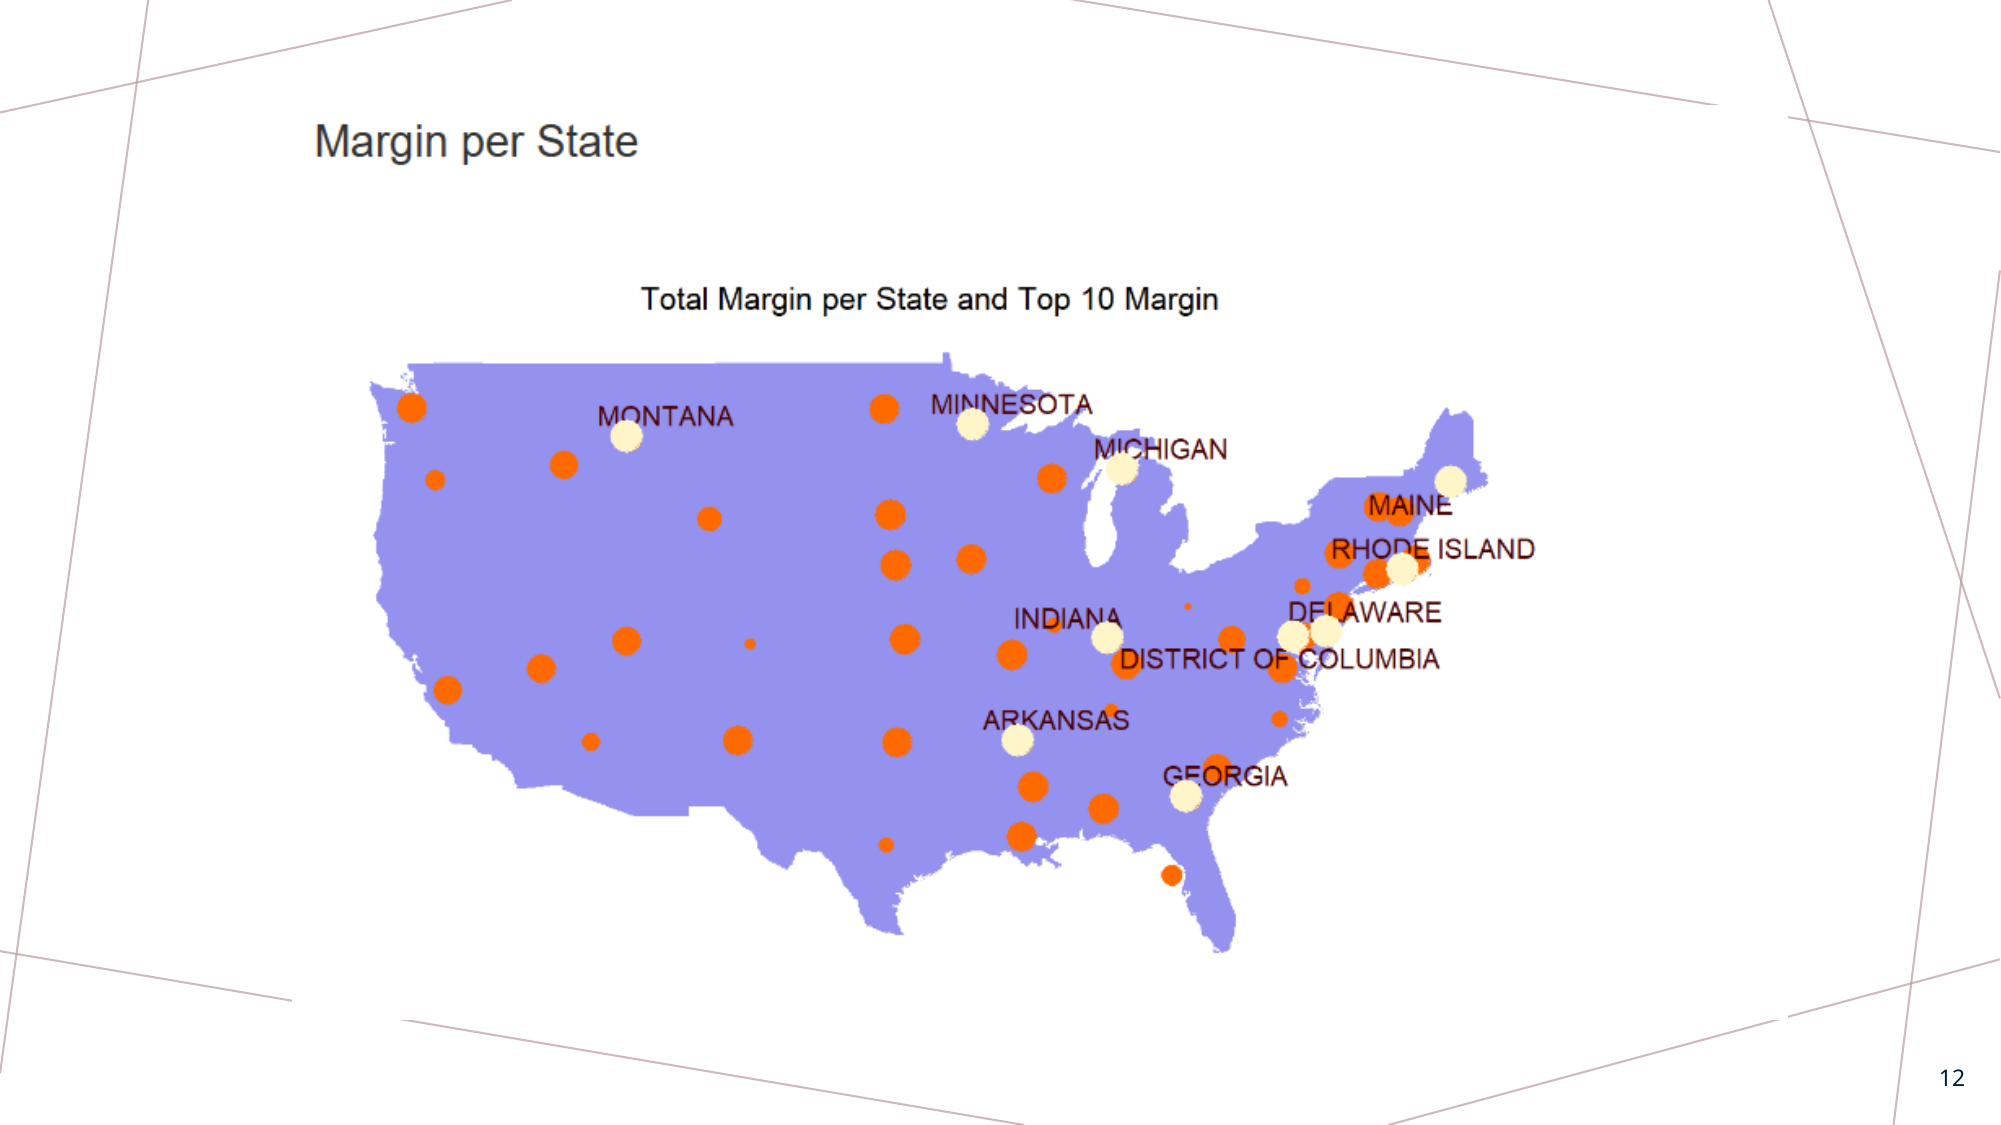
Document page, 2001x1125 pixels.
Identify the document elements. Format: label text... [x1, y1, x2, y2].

picture [292, 105, 1788, 1020]
slide_number 12 [1903, 1049, 1981, 1110]
